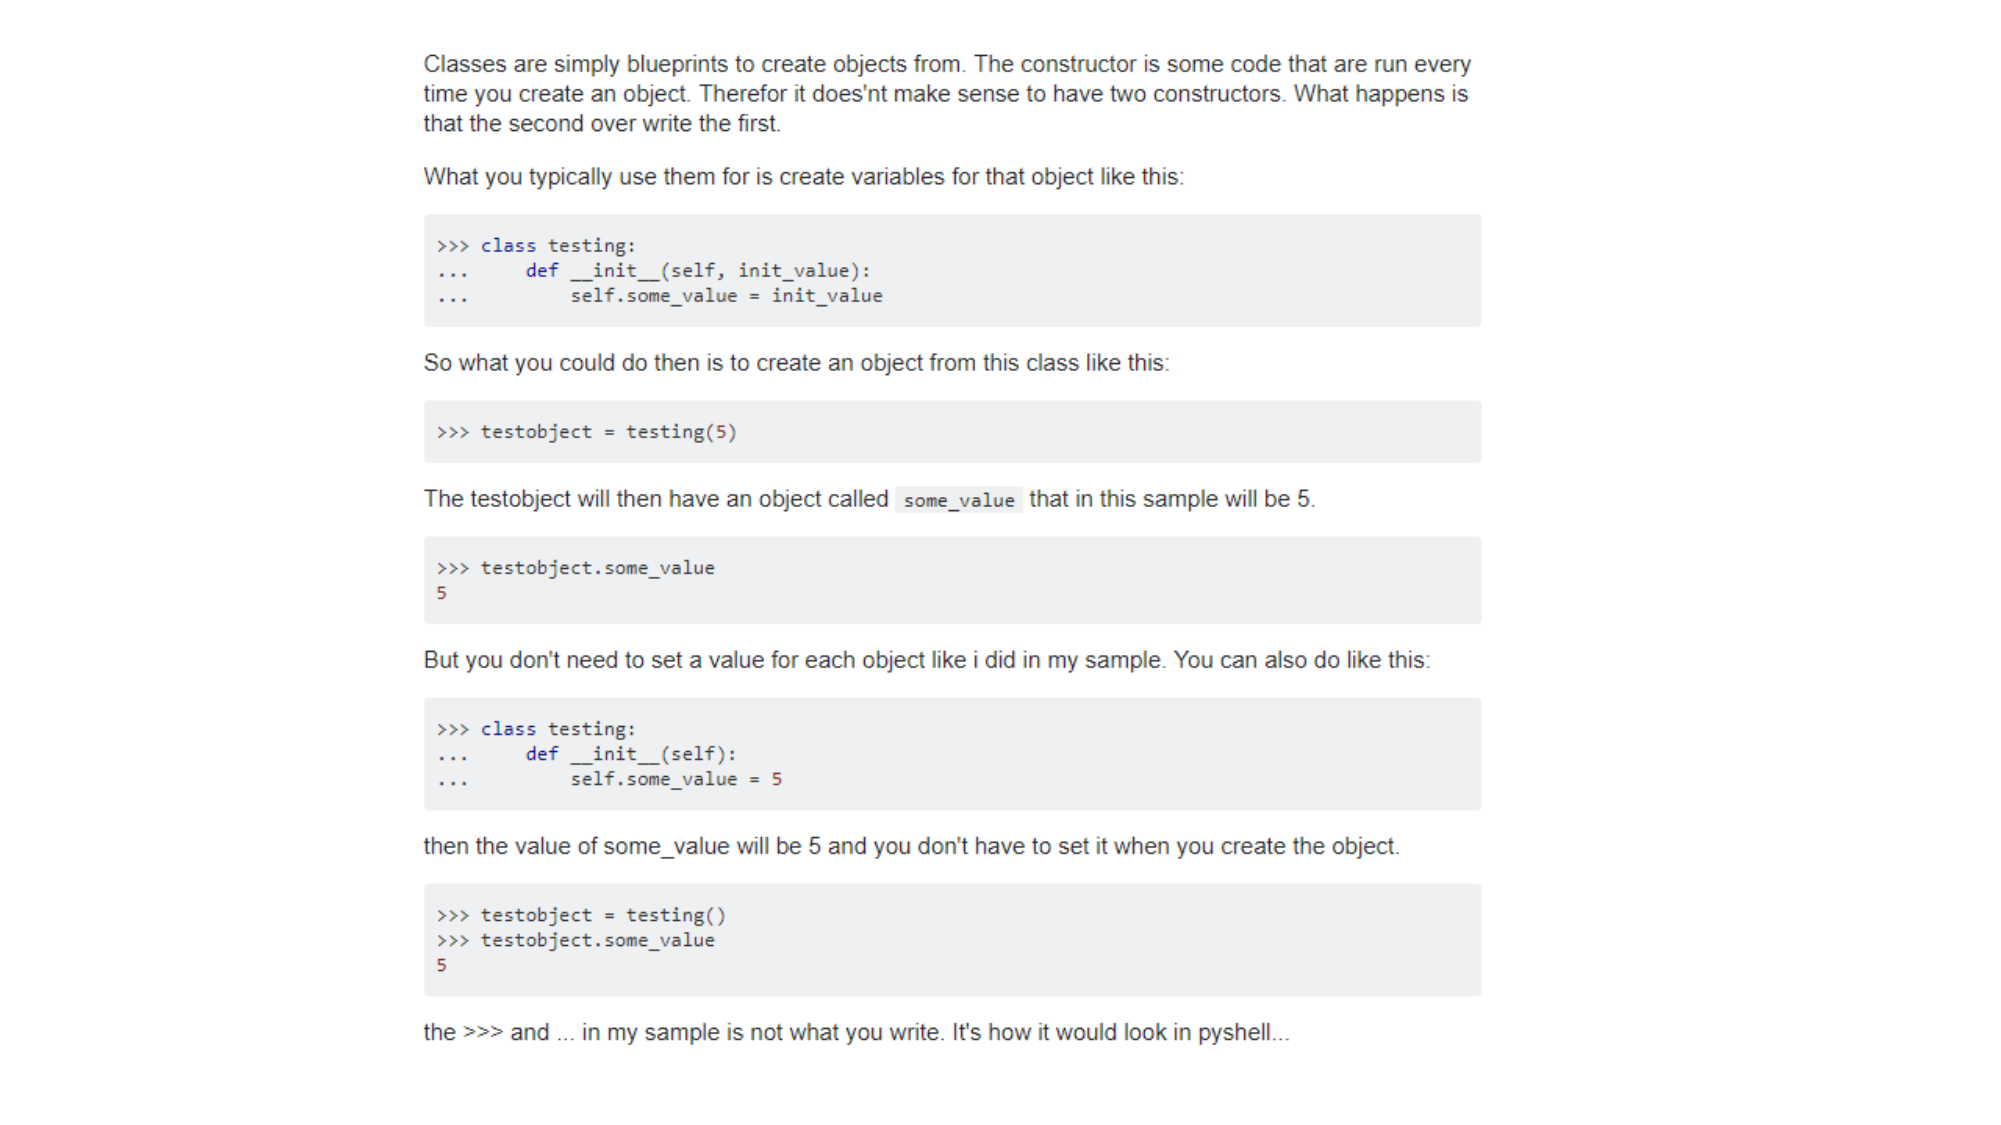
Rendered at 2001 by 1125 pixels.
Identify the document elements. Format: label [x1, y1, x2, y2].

picture [409, 44, 1513, 1067]
